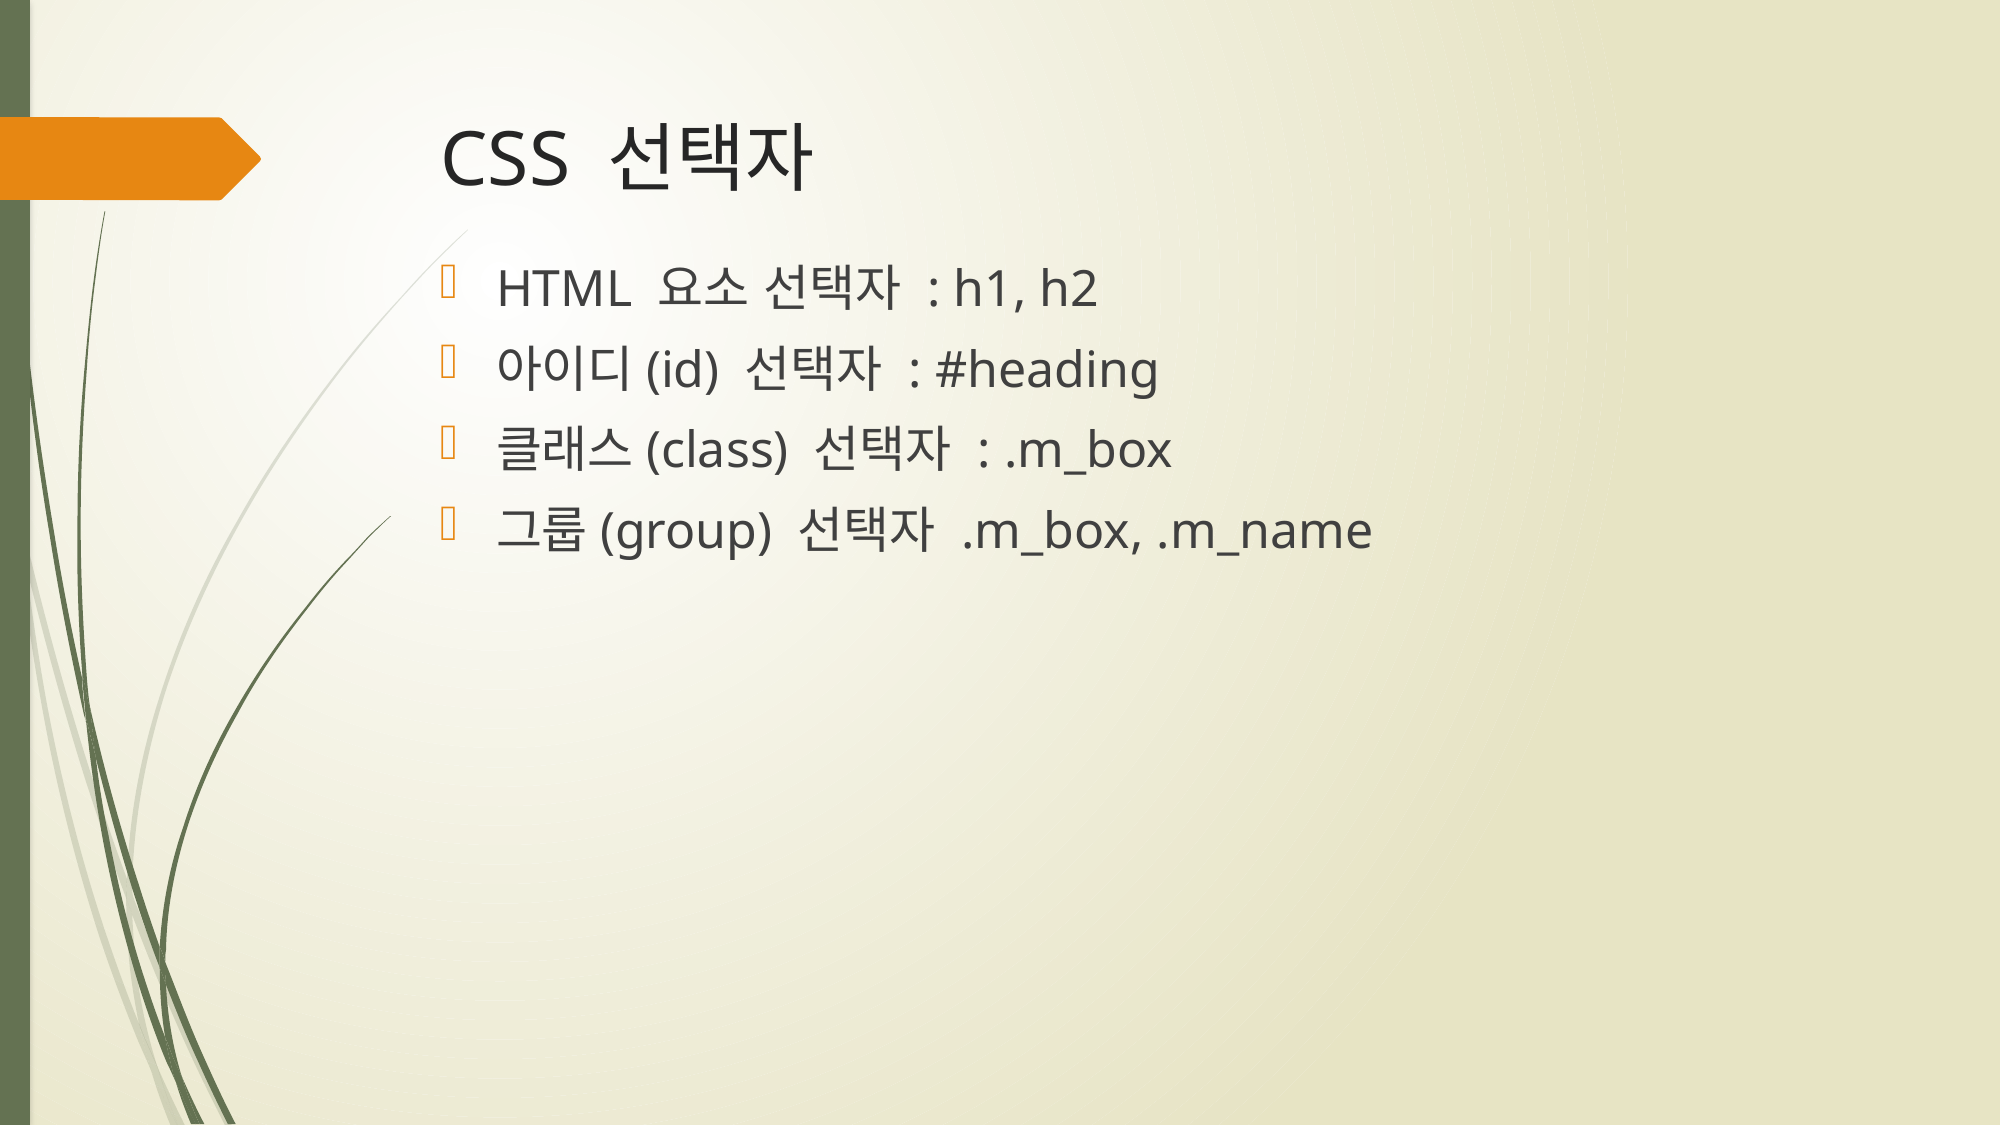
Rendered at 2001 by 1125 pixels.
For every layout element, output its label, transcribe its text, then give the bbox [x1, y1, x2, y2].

title CSS 선택자 [425, 102, 1888, 248]
list HTML 요소 선택자 : h1, h2 아이디(id) 선택자 : #heading 클래스(class) 선택자 : .m_box 그룹(group) 선택자 .m_box, .m_name [424, 248, 1888, 970]
